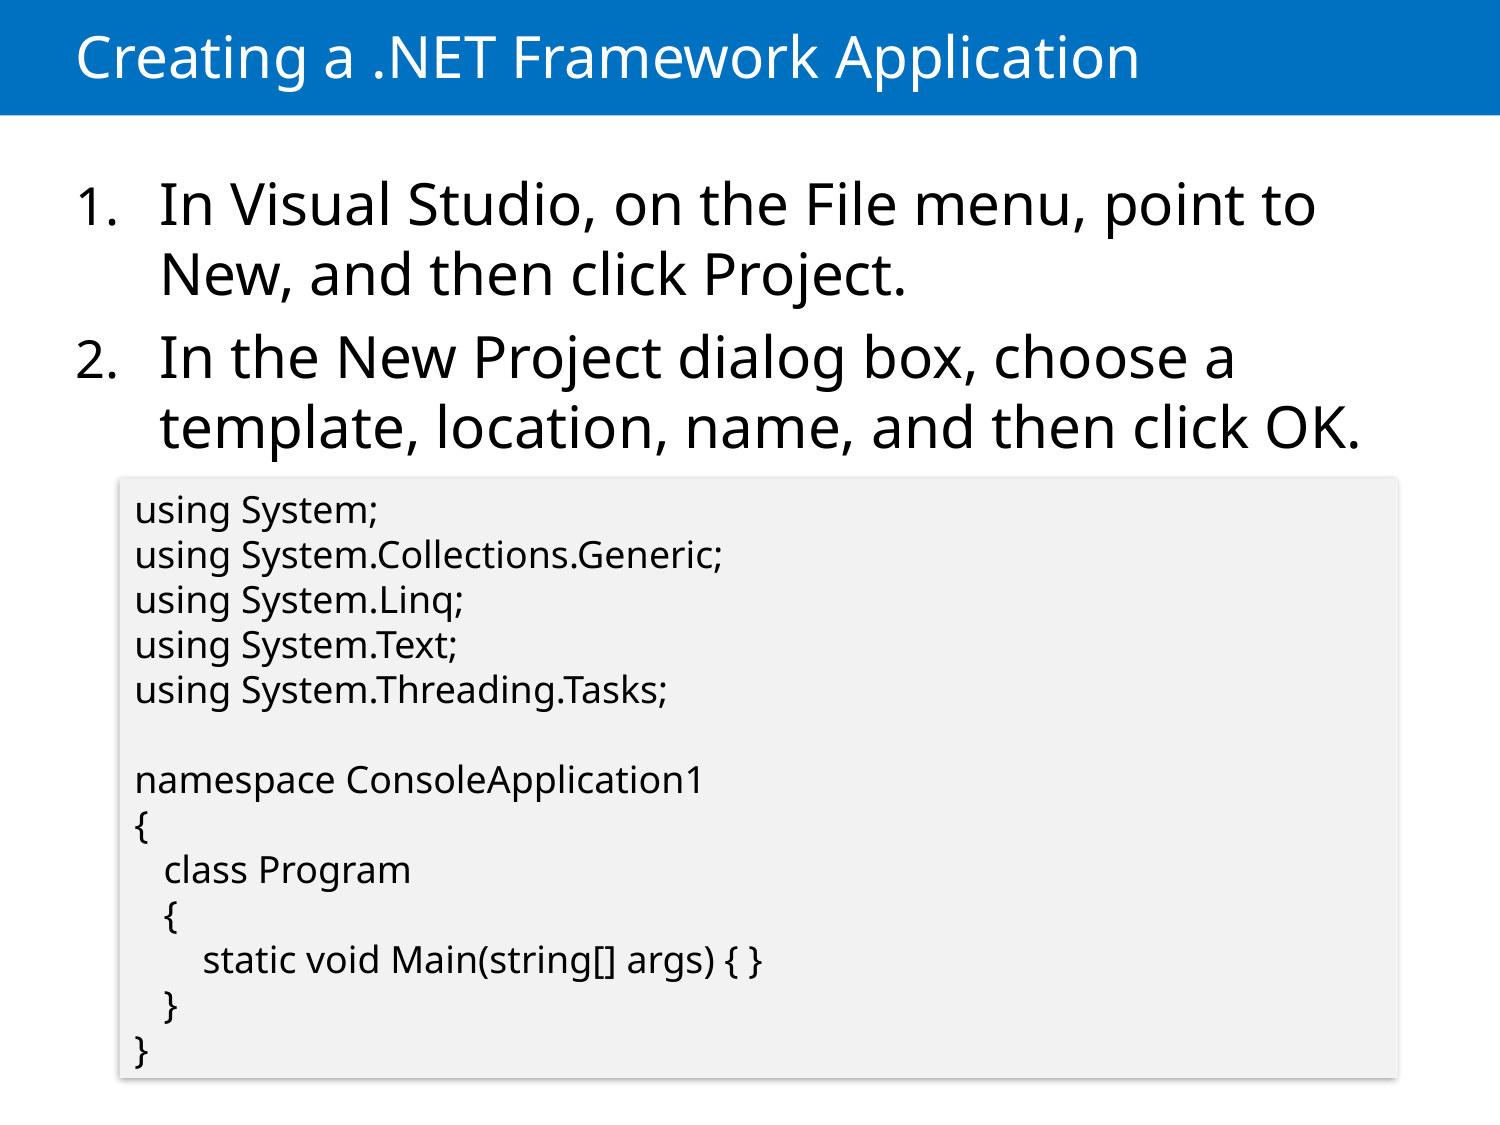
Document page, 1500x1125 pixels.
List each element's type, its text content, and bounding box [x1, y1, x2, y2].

text_box using System; using System.Collections.Generic; using System.Linq; using System.Text; using System.Threading.Tasks; namespace ConsoleApplication1 { class Program { static void Main(string[] args) { } } } [119, 478, 1399, 1079]
title Creating a .NET Framework Application [75, 0, 1351, 122]
list In Visual Studio, on the File menu, point to New, and then click Project. In the New Project dialog box, choose a template, location, name, and then click OK. [74, 167, 1408, 1013]
